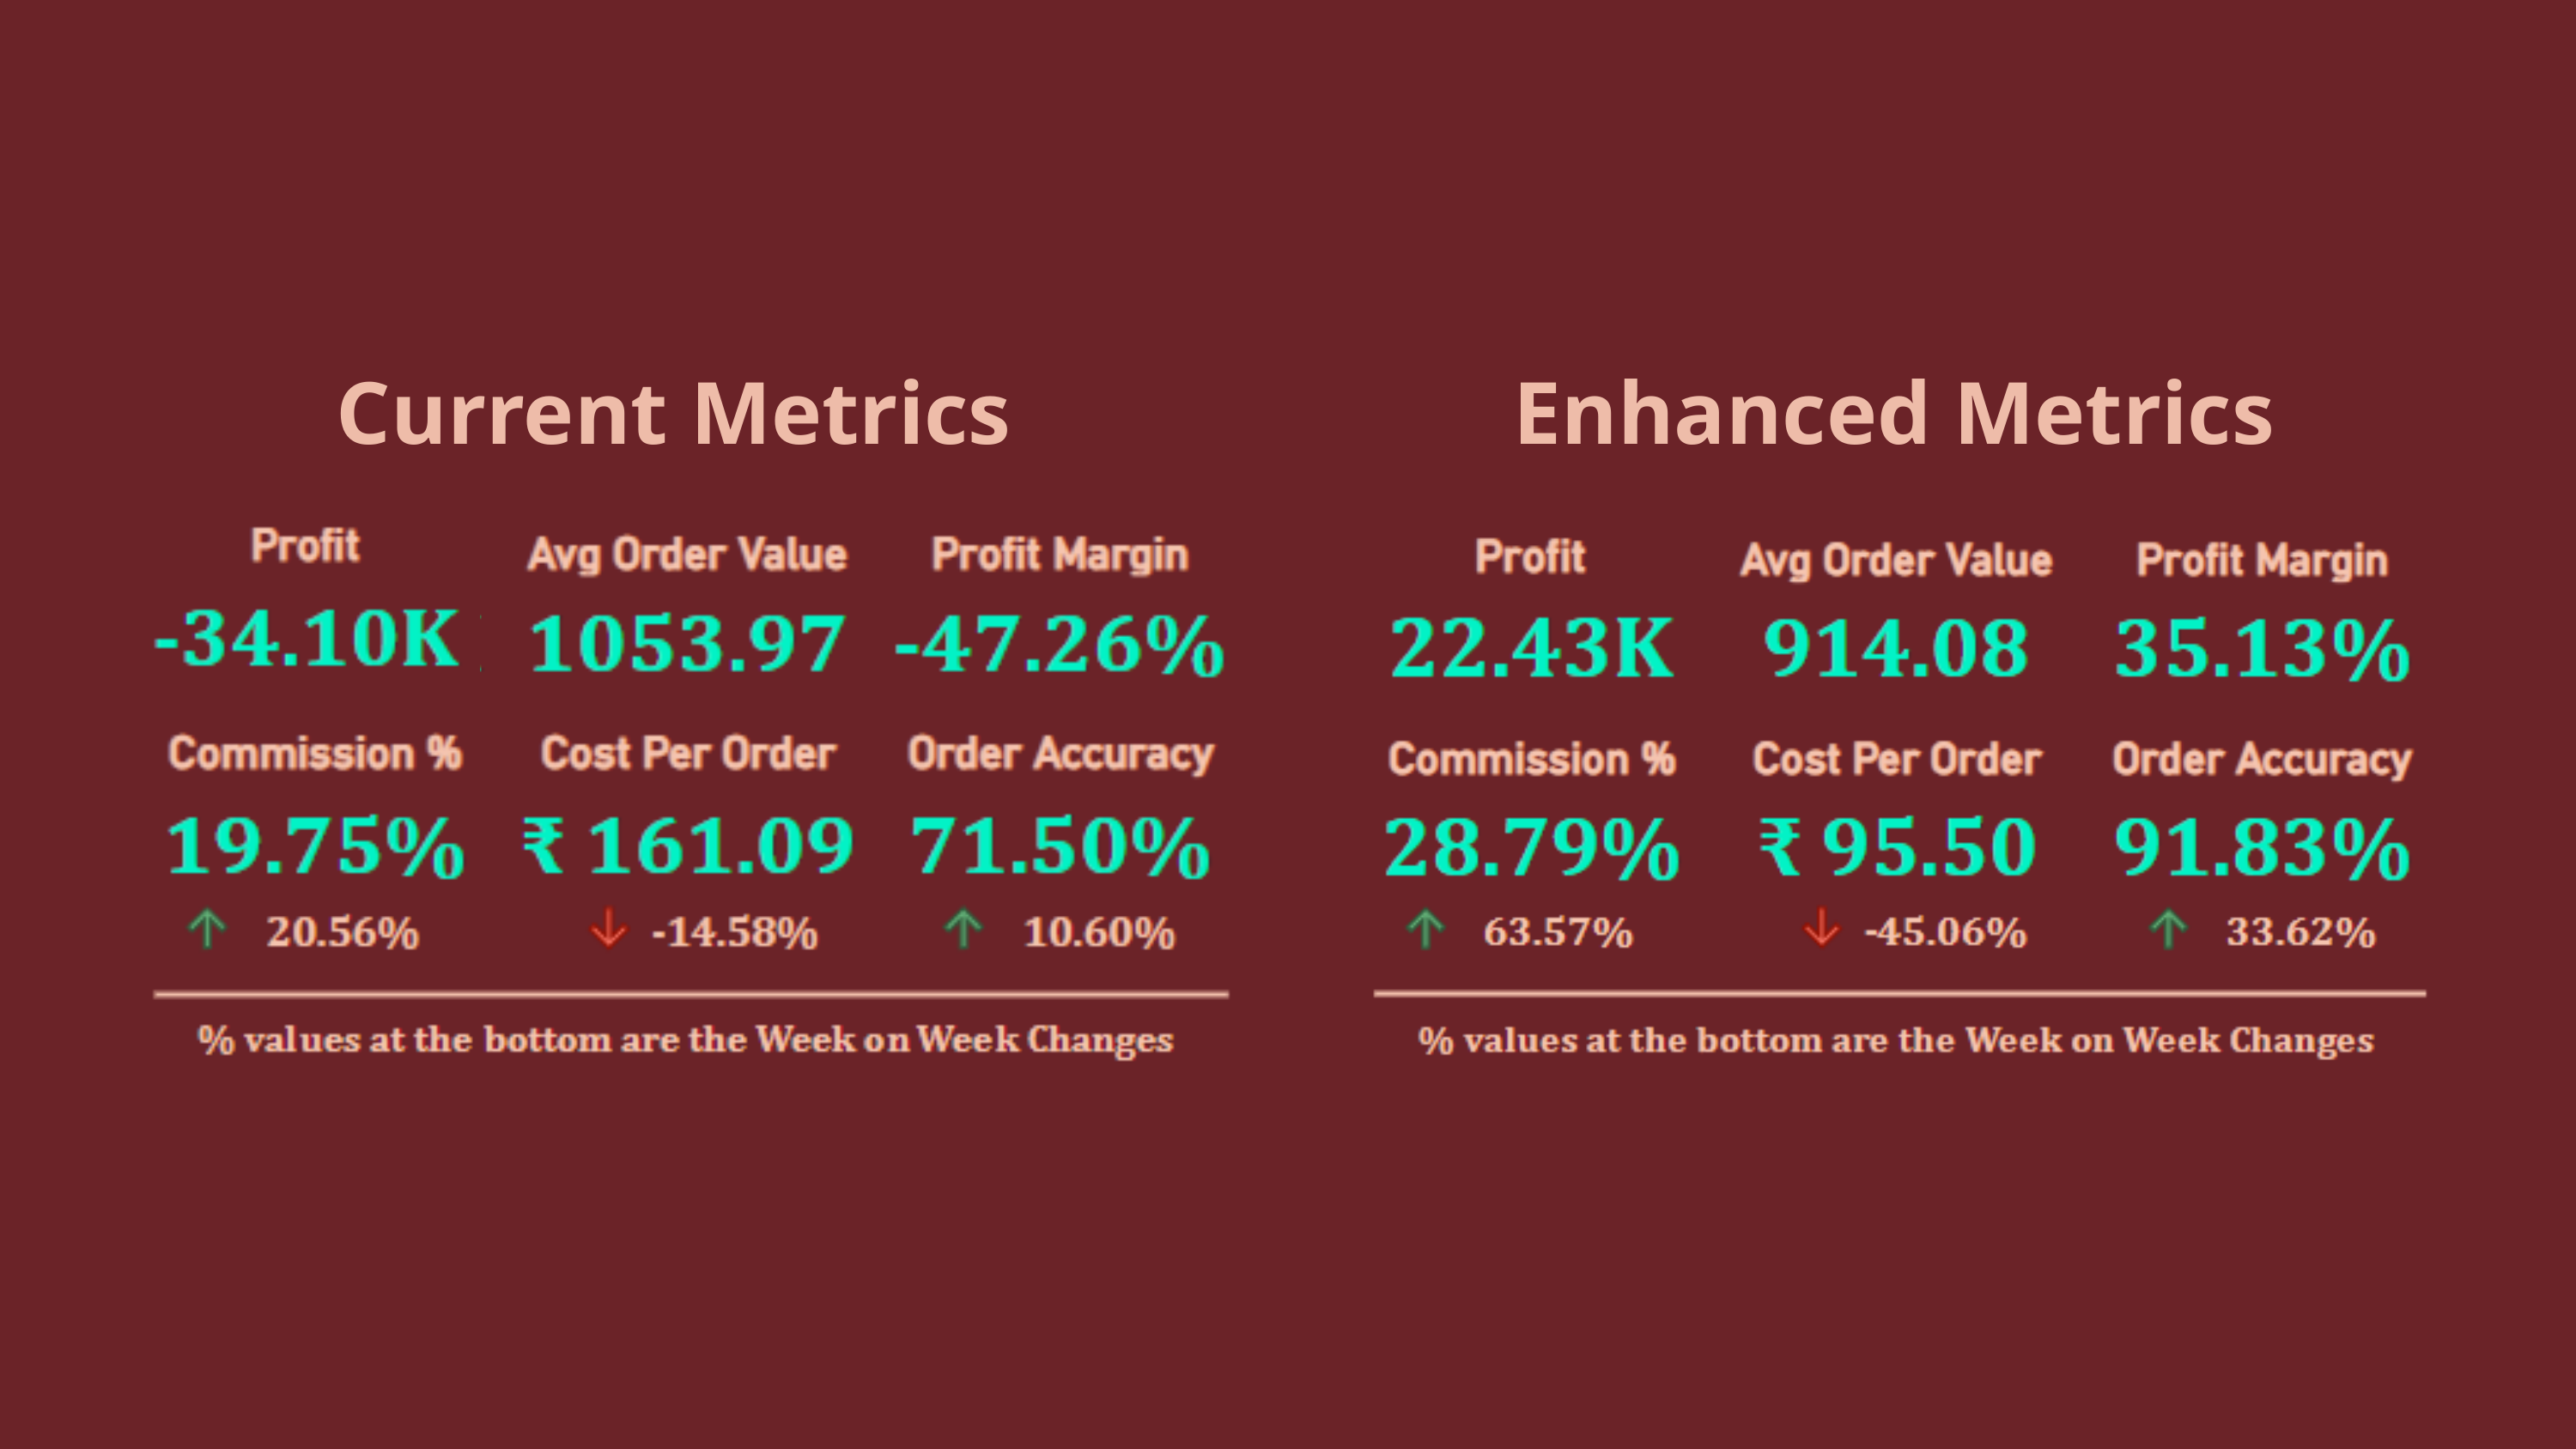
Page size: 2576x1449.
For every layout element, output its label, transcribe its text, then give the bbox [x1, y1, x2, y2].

text_box [1352, 530, 2437, 1064]
text_box Enhanced Metrics [1403, 300, 2386, 462]
text_box [1365, 531, 1695, 703]
text_box [138, 523, 481, 699]
text_box [134, 523, 1248, 1079]
text_box Current Metrics [235, 300, 1113, 462]
